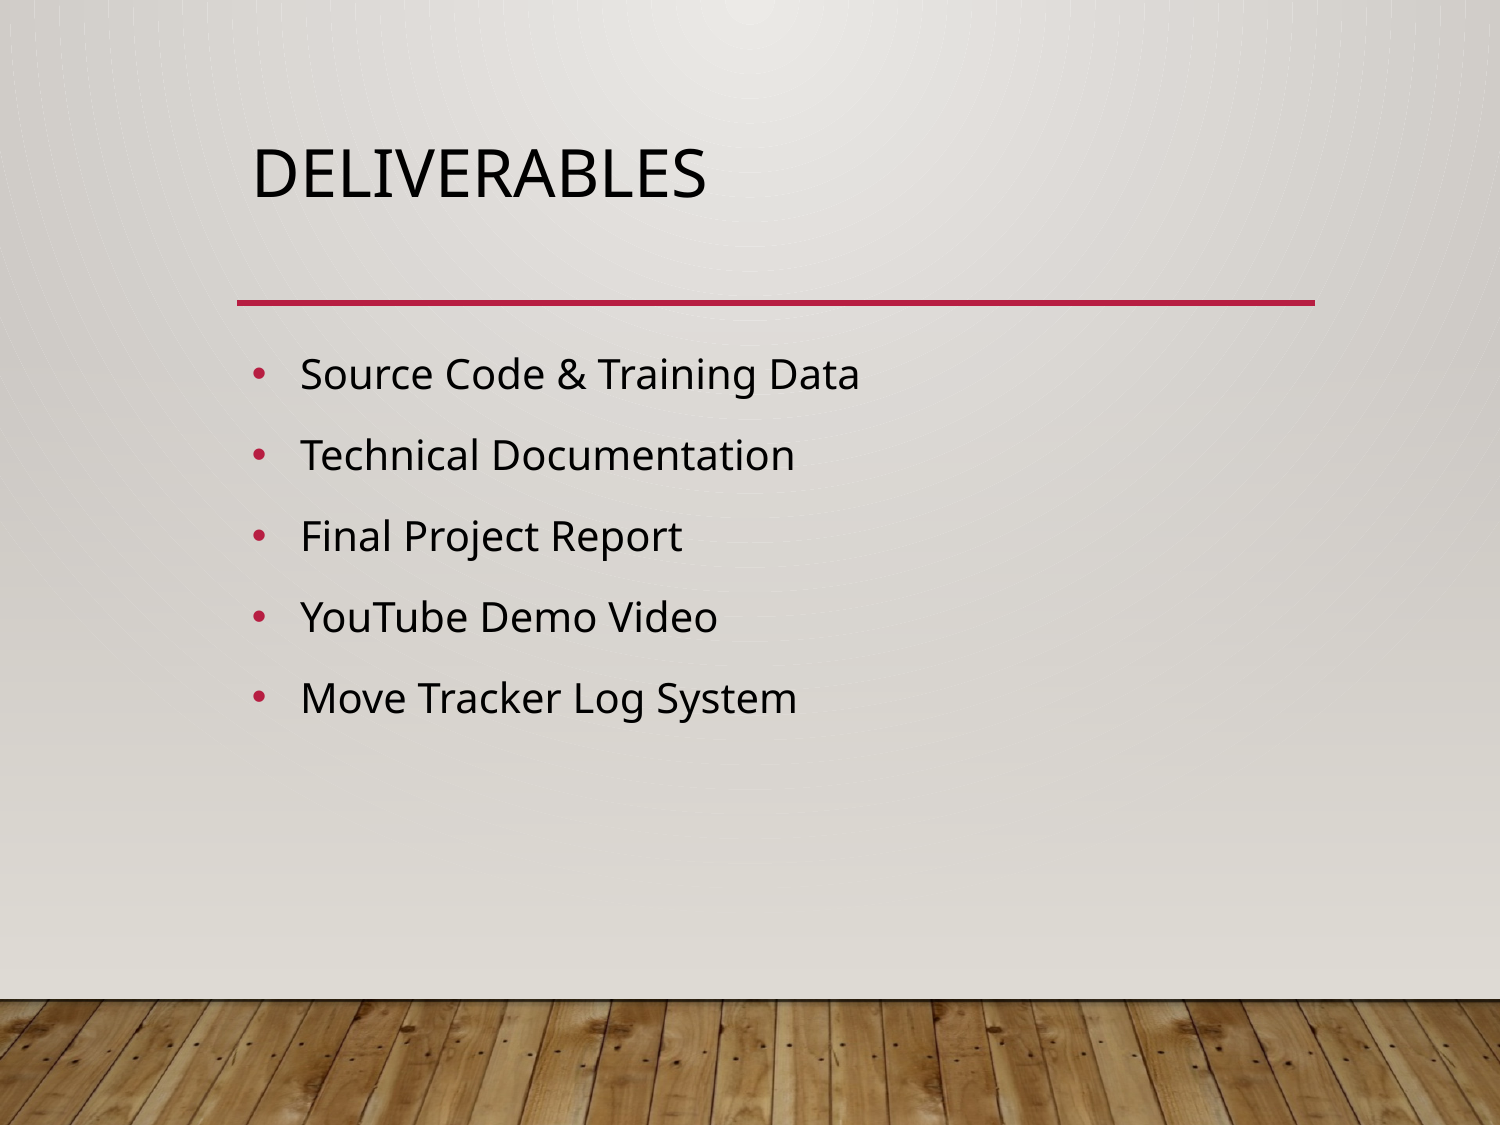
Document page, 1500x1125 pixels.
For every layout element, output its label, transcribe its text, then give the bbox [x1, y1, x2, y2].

list Source Code & Training Data Technical Documentation Final Project Report YouTube Demo Video Move Tracker Log System [236, 330, 1315, 897]
picture [0, 999, 1500, 1125]
title Deliverables [236, 131, 1315, 305]
